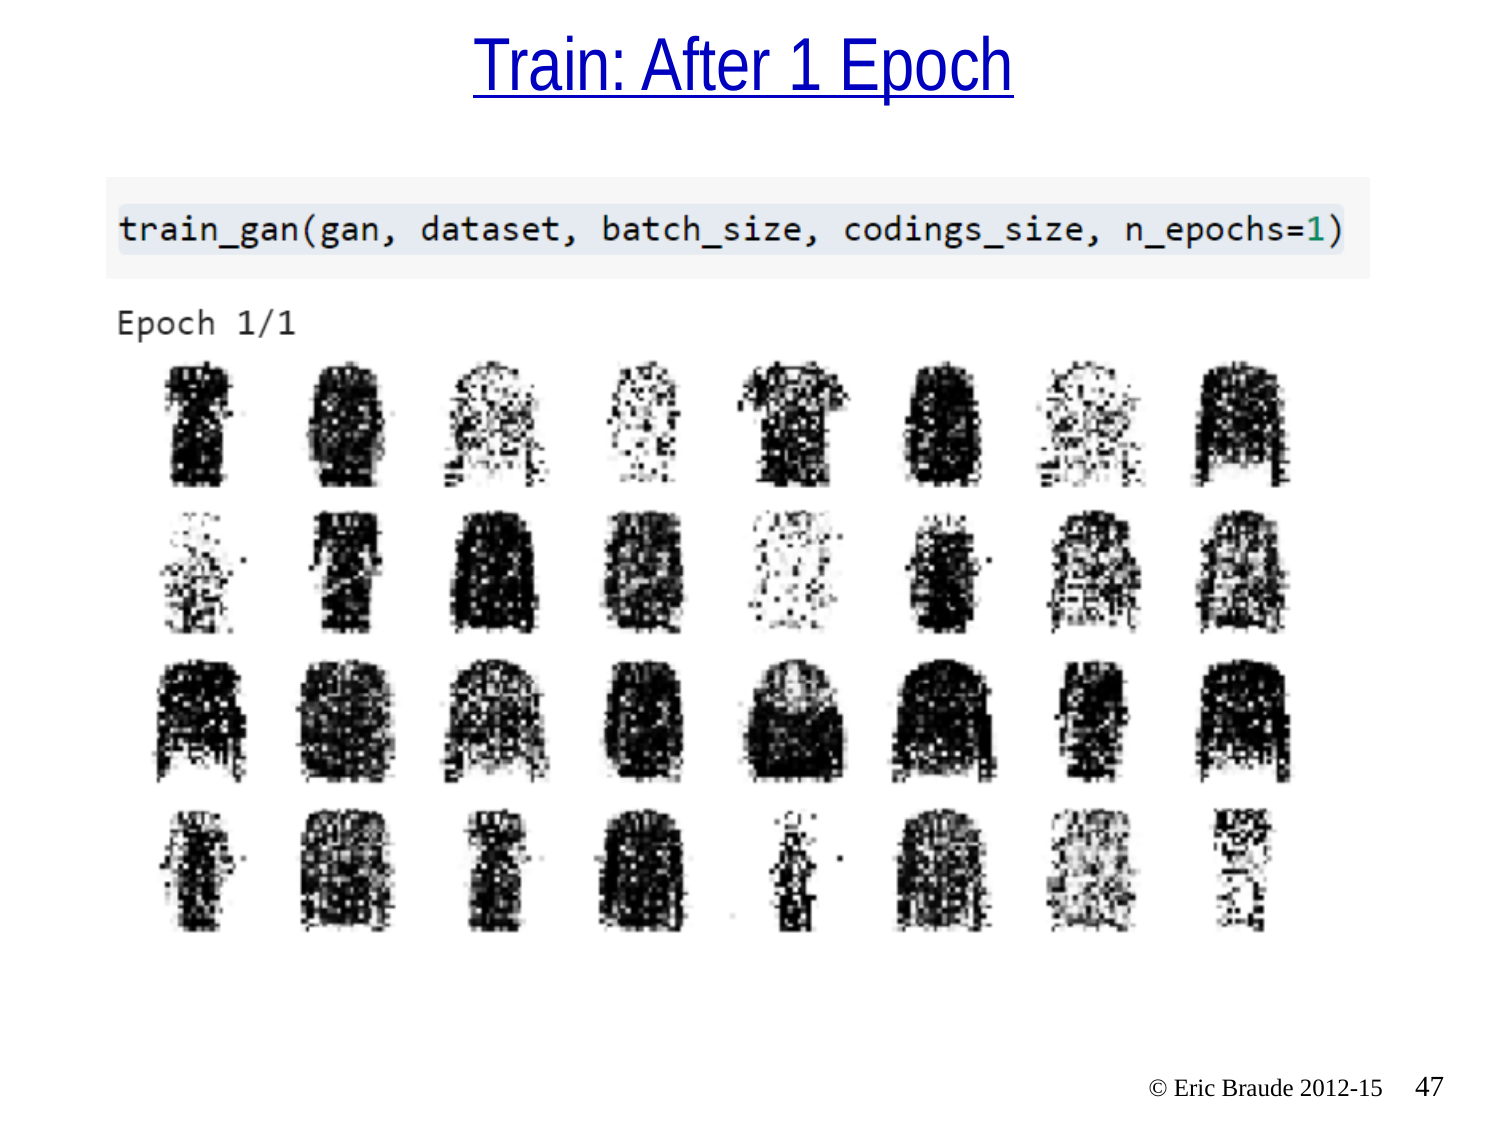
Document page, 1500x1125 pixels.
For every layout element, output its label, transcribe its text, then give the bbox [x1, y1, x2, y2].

title Train: After 1 Epoch [0, 31, 1488, 113]
picture [106, 177, 1370, 963]
text_box train_gan(gan, dataset, batch_size, codings_size, n_epochs=1) [99, 162, 1350, 238]
